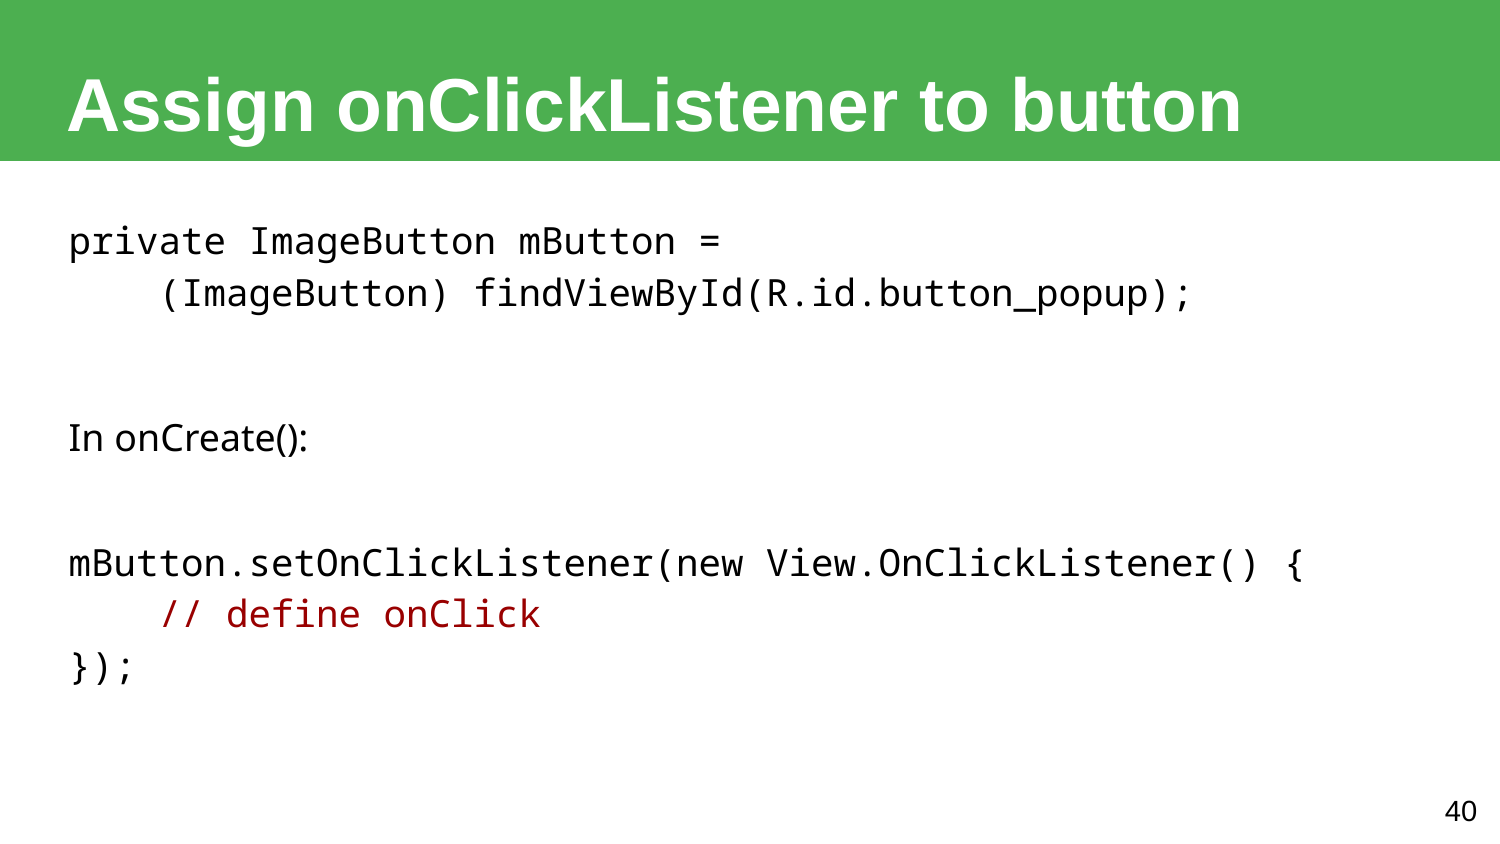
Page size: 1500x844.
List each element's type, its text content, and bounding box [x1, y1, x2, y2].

slide_number 40 [1402, 777, 1493, 842]
title Assign onClickListener to button [51, 28, 1472, 122]
list private ImageButton mButton = (ImageButton) findViewById(R.id.button_popup); In onCreate(): mButton.setOnClickListener(new View.OnClickListener() { // define onClick }); [53, 195, 1500, 742]
